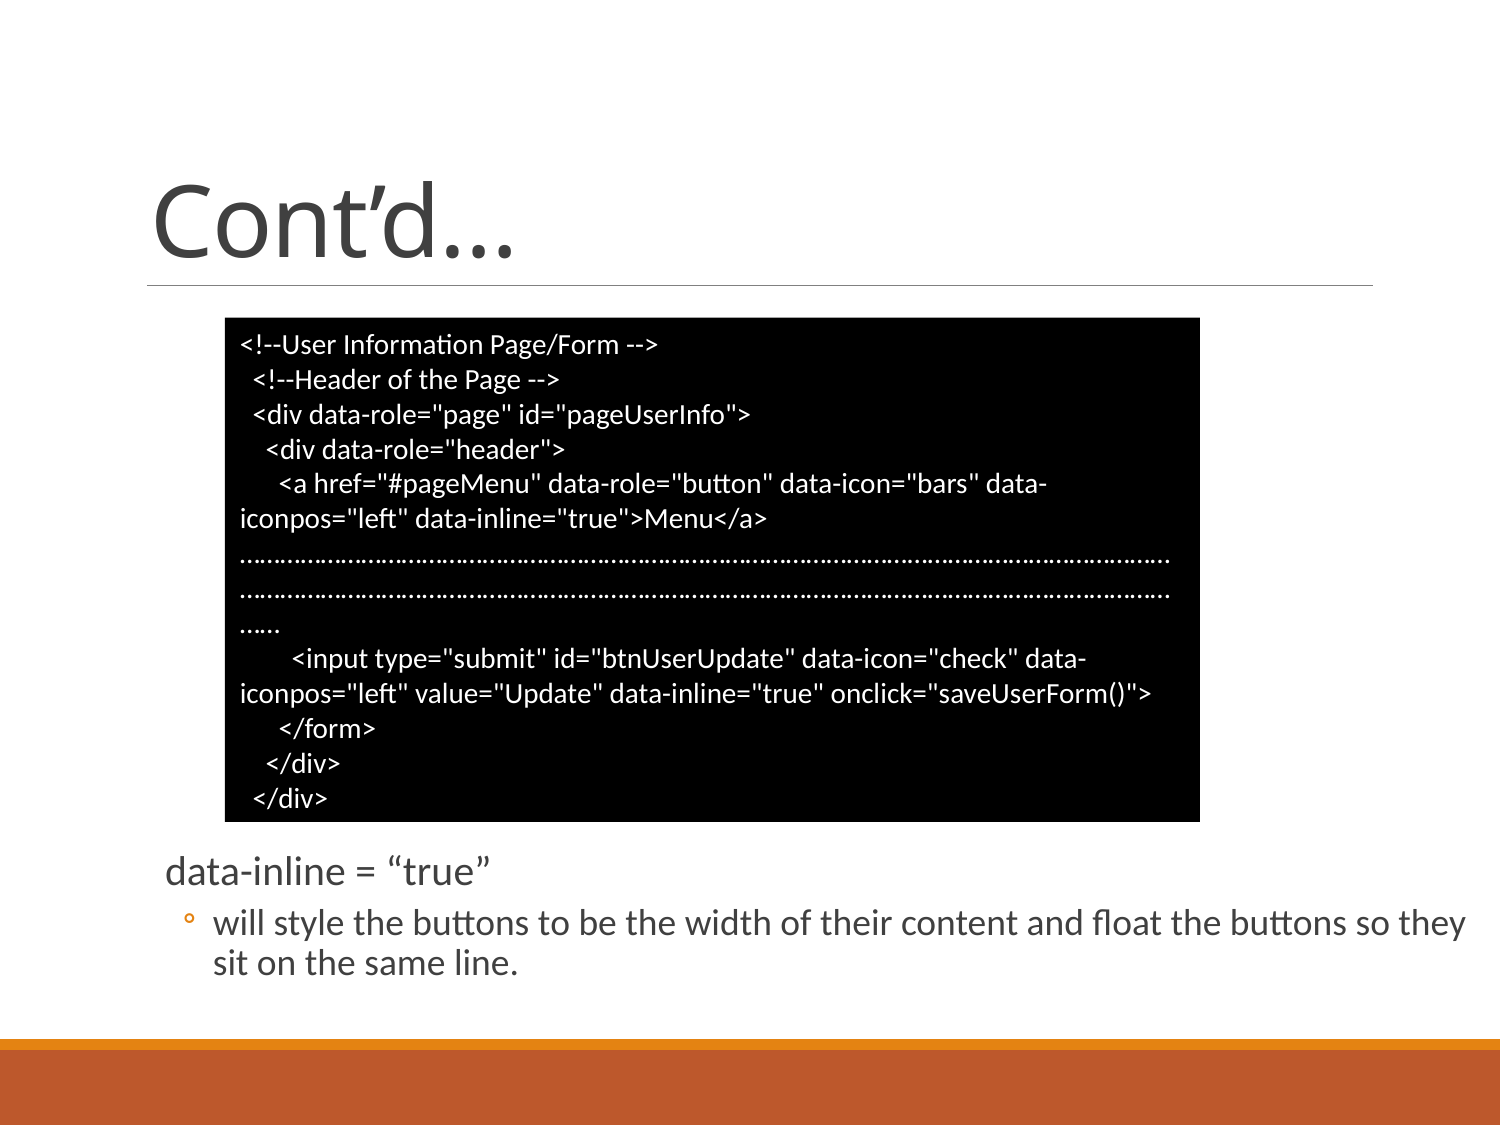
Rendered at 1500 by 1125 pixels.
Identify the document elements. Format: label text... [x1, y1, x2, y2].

text_box <!--User Information Page/Form --> <!--Header of the Page --> <div data-role="page" id="pageUserInfo"> <div data-role="header"> <a href="#pageMenu" data-role="button" data-icon="bars" data-iconpos="left" data-inline="true">Menu</a> ………………………………………………………………………………………………………………………………………………………………………………………………………………………………………………………… <input type="submit" id="btnUserUpdate" data-icon="check" data-iconpos="left" value="Update" data-inline="true" onclick="saveUserForm()"> </form> </div> </div> [224, 317, 1200, 822]
list data-inline = “true” will style the buttons to be the width of their content and float the buttons so they sit on the same line. [150, 841, 1500, 1125]
title Cont’d… [135, 47, 1373, 285]
